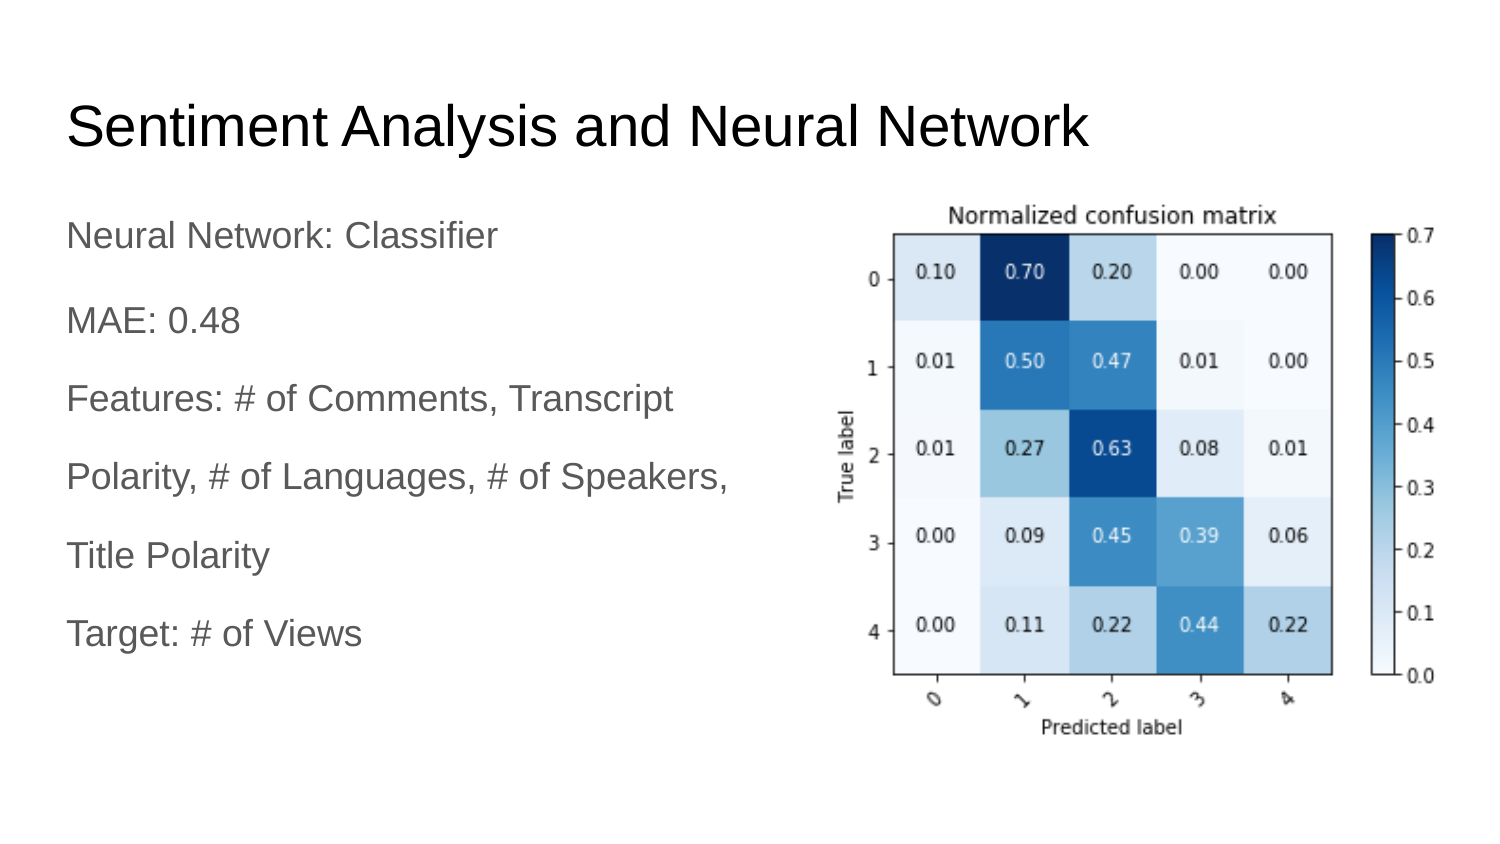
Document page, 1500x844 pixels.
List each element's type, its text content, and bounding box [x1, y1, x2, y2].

list Neural Network: Classifier MAE: 0.48 Features: # of Comments, Transcript Polarity, # of Languages, # of Speakers, Title Polarity Target: # of Views [51, 189, 1449, 750]
picture [826, 191, 1450, 750]
title Sentiment Analysis and Neural Network [51, 72, 1449, 167]
